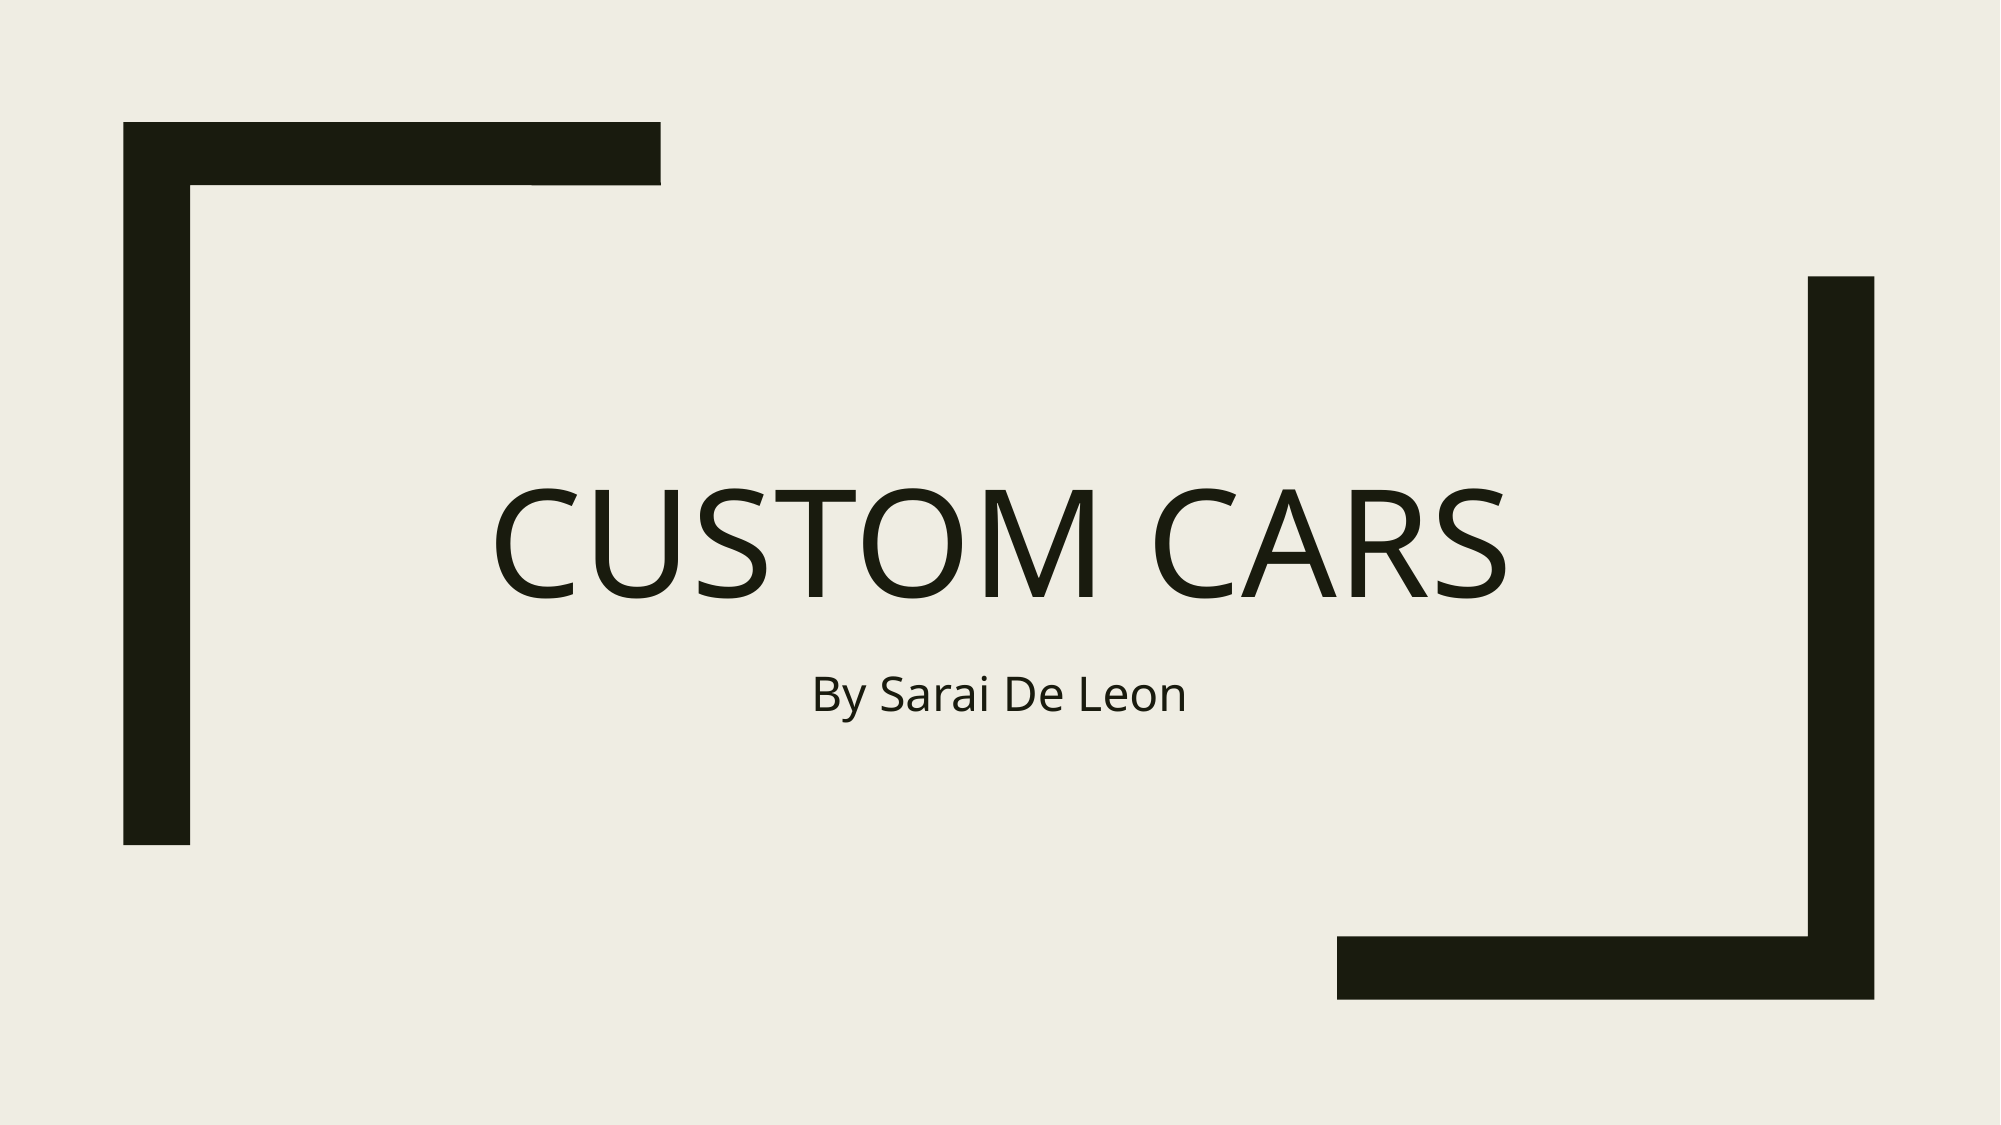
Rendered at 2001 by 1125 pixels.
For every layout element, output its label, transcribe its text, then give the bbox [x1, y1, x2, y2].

title Custom Cars [314, 293, 1686, 638]
subtitle By Sarai De Leon [439, 649, 1561, 828]
